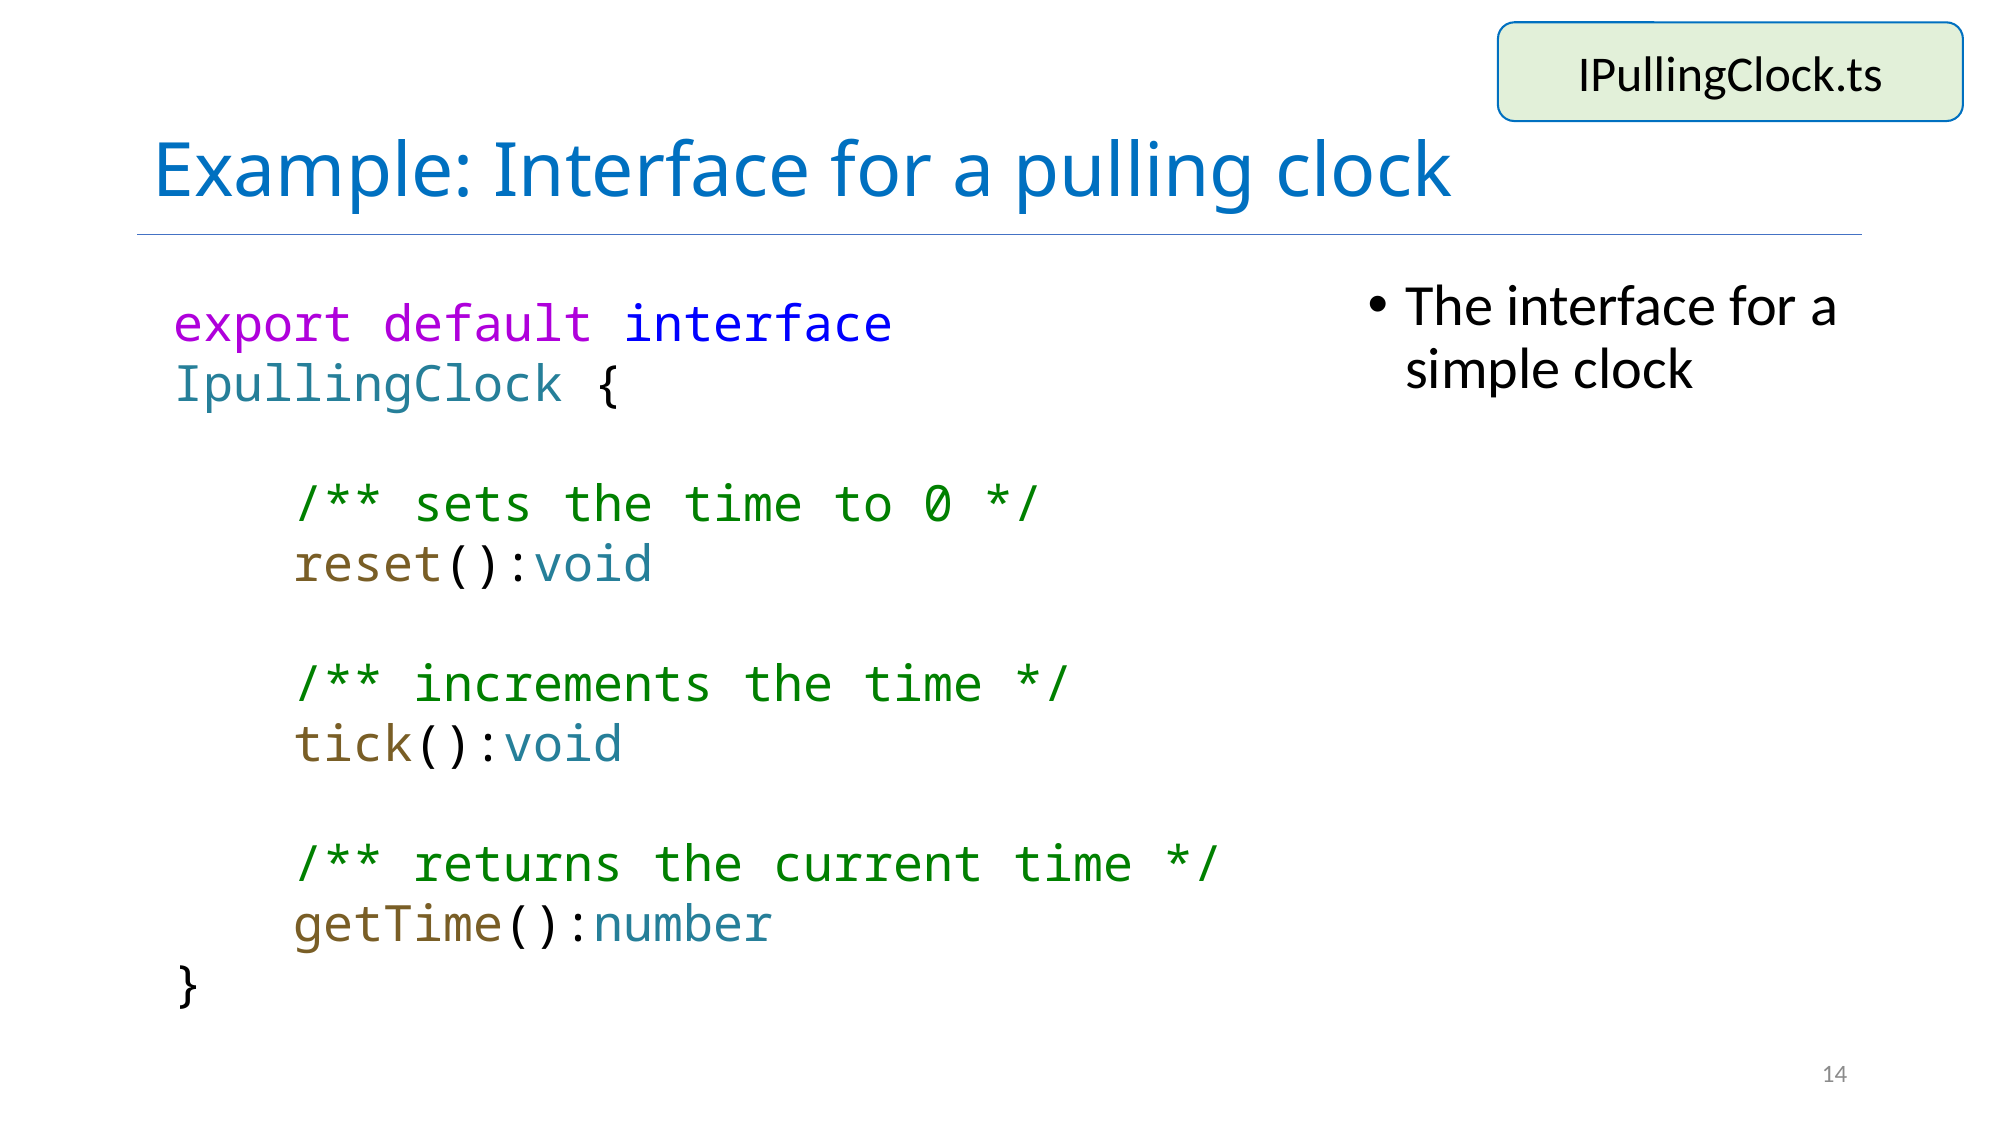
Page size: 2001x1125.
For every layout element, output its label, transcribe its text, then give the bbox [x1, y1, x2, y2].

text_box export default interface IpullingClock { /** sets the time to 0 */ reset():void /** increments the time */ tick():void /** returns the current time */ getTime():number } [157, 283, 1295, 1080]
slide_number 14 [1412, 1042, 1863, 1103]
list The interface for a simple clock [1352, 267, 1863, 982]
title Example: Interface for a pulling clock [137, 3, 1863, 221]
text_box IPullingClock.ts [1496, 21, 1964, 123]
